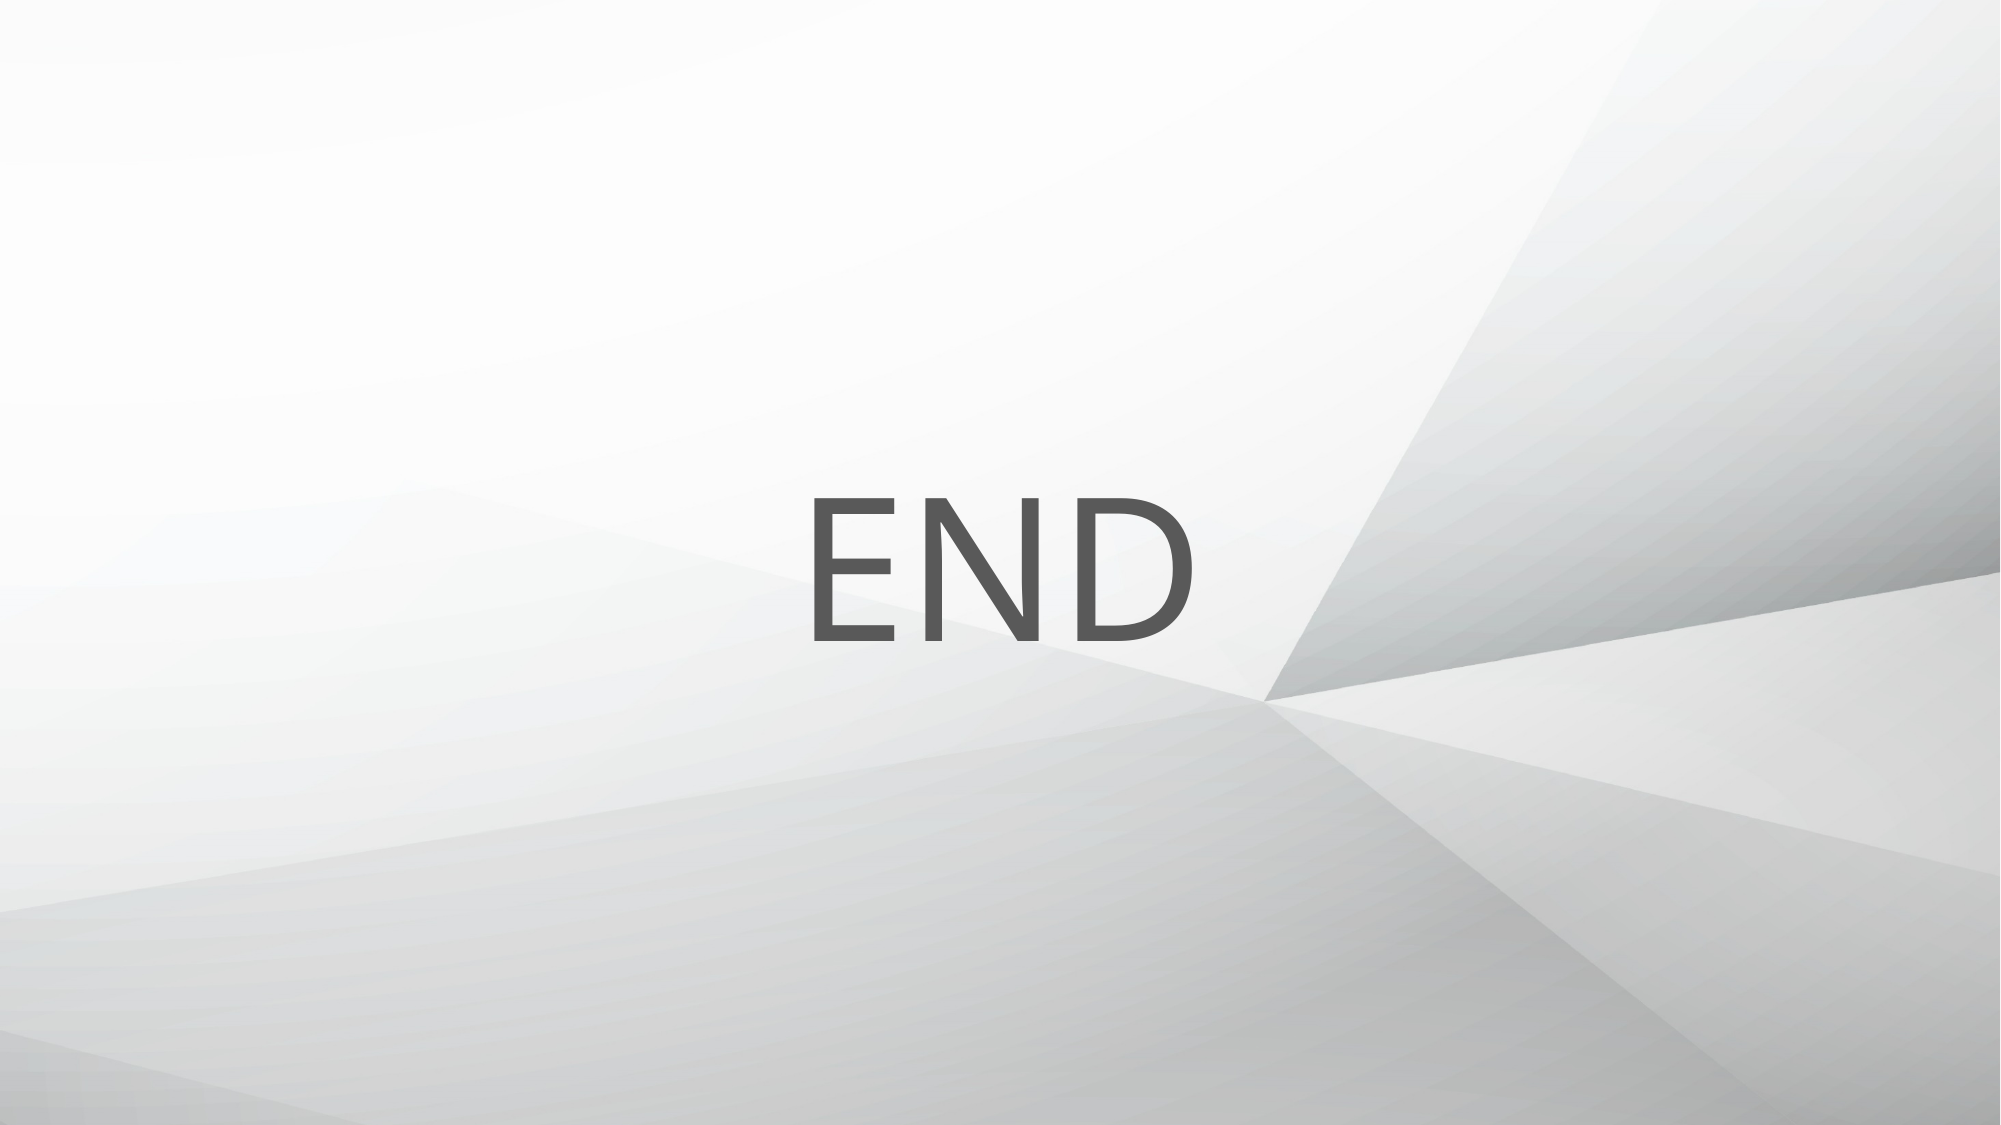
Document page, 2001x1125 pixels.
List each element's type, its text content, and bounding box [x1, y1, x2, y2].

text_box END [708, 433, 1292, 689]
picture [0, 0, 2001, 1125]
